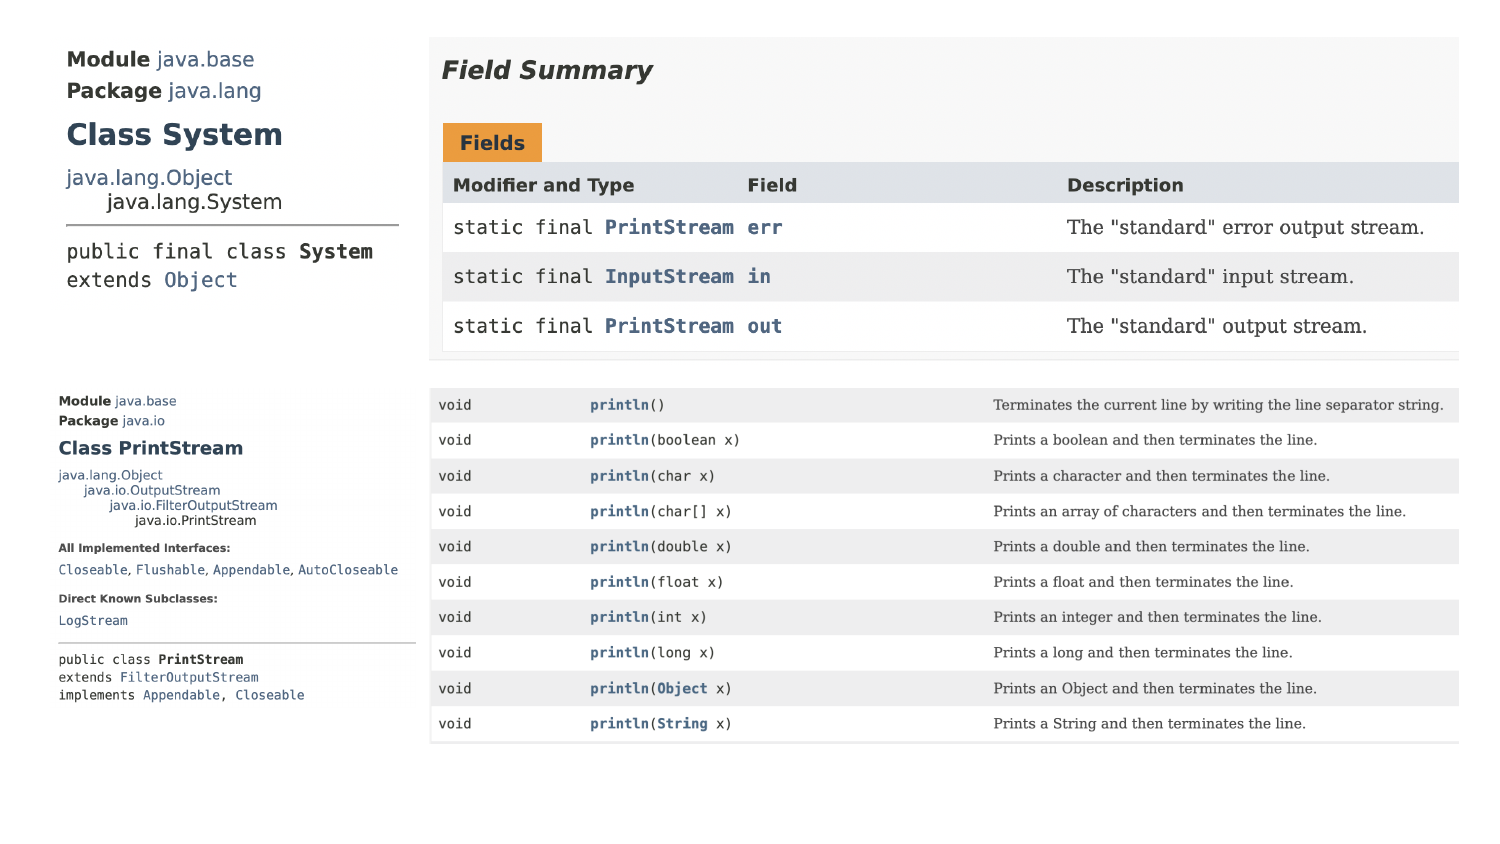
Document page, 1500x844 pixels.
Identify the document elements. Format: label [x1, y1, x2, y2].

picture [429, 387, 1460, 744]
picture [429, 37, 1460, 366]
picture [49, 387, 416, 708]
picture [49, 37, 400, 310]
